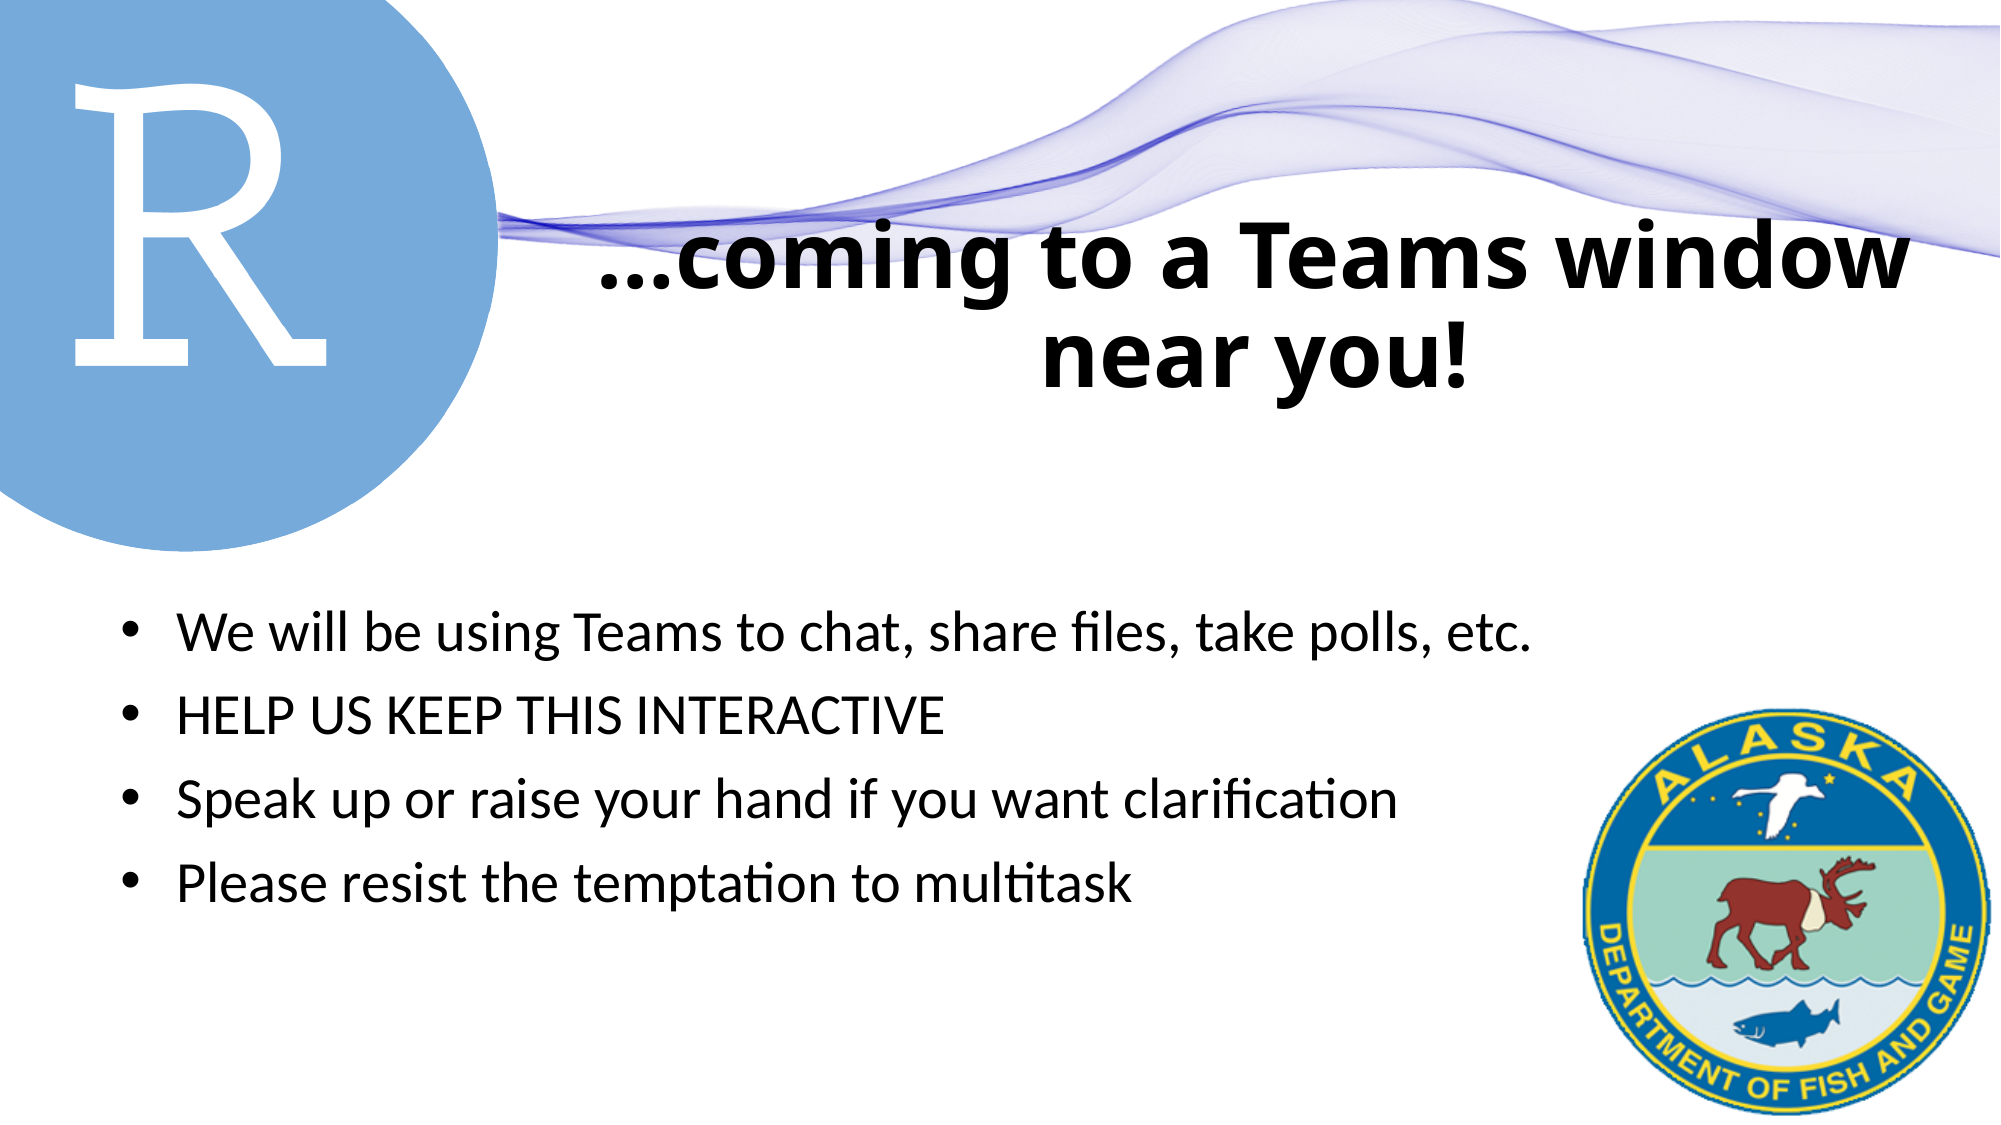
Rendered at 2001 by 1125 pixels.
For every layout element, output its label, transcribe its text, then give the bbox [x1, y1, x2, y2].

picture [0, 0, 2000, 552]
title …coming to a Teams window near you! [522, 402, 2000, 415]
subtitle We will be using Teams to chat, share files, take polls, etc. HELP US KEEP THIS INTERACTIVE Speak up or raise your hand if you want clarification Please resist the temptation to multitask [105, 593, 1562, 1078]
picture [1390, 682, 2000, 1125]
